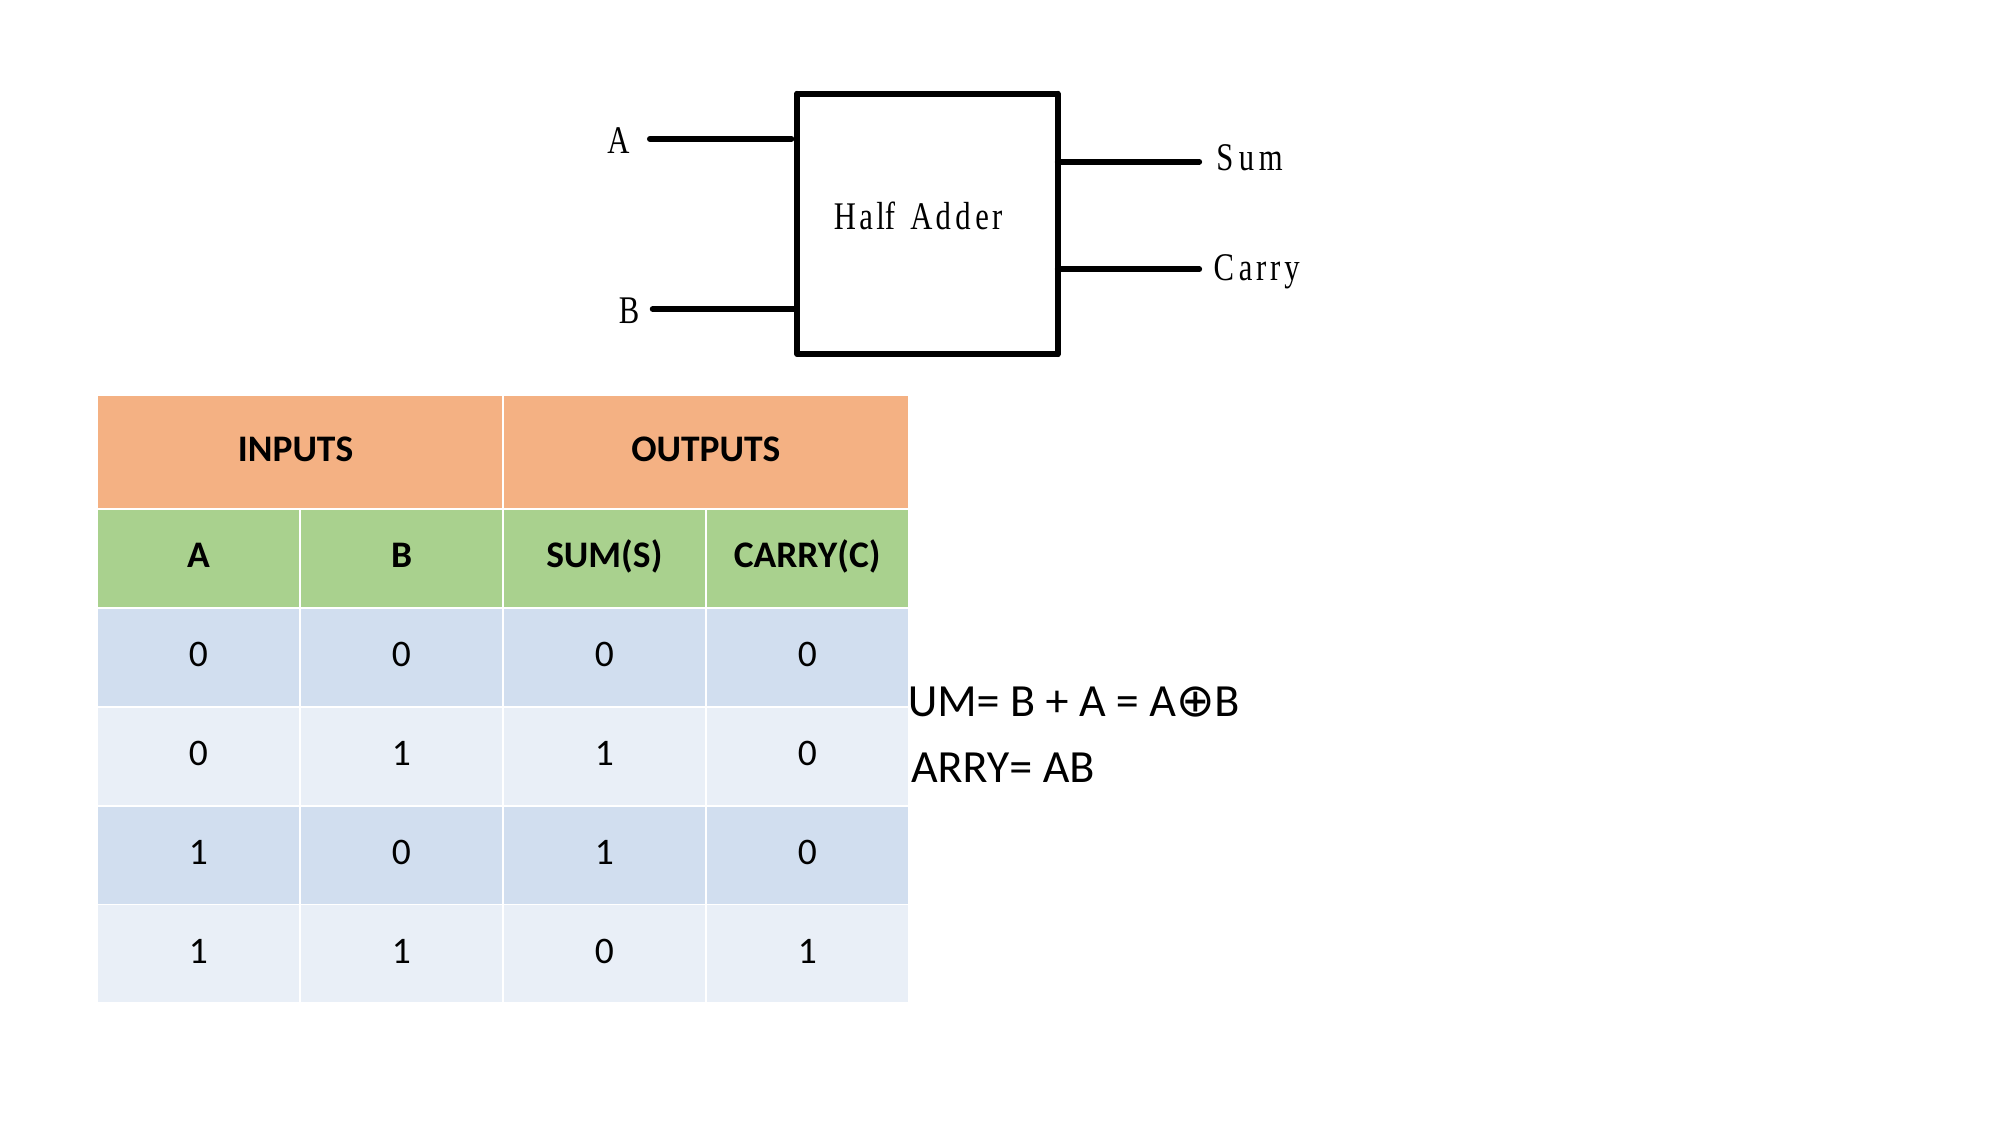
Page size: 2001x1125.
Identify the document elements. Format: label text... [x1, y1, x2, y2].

table_cell 1 [504, 708, 705, 805]
table_cell 1 [504, 807, 705, 904]
table_cell 0 [504, 609, 705, 706]
table_cell 0 [301, 609, 502, 706]
table_cell 1 [707, 905, 908, 1002]
table_cell 0 [98, 609, 299, 706]
table_cell 1 [98, 807, 299, 904]
table_cell 0 [504, 905, 705, 1002]
table_cell 0 [707, 708, 908, 805]
table_cell 0 [707, 609, 908, 706]
table_cell 0 [707, 807, 908, 904]
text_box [593, 79, 1319, 369]
table_cell 1 [301, 708, 502, 805]
table_cell 1 [301, 905, 502, 1002]
table_header INPUTS [98, 396, 502, 508]
table_cell A [98, 510, 299, 607]
table_header OUTPUTS [504, 396, 908, 508]
table_cell 0 [301, 807, 502, 904]
table_cell B [301, 510, 502, 607]
table_cell 1 [98, 905, 299, 1002]
table_cell CARRY(C) [707, 510, 908, 607]
table_cell 0 [98, 708, 299, 805]
table_cell SUM(S) [504, 510, 705, 607]
